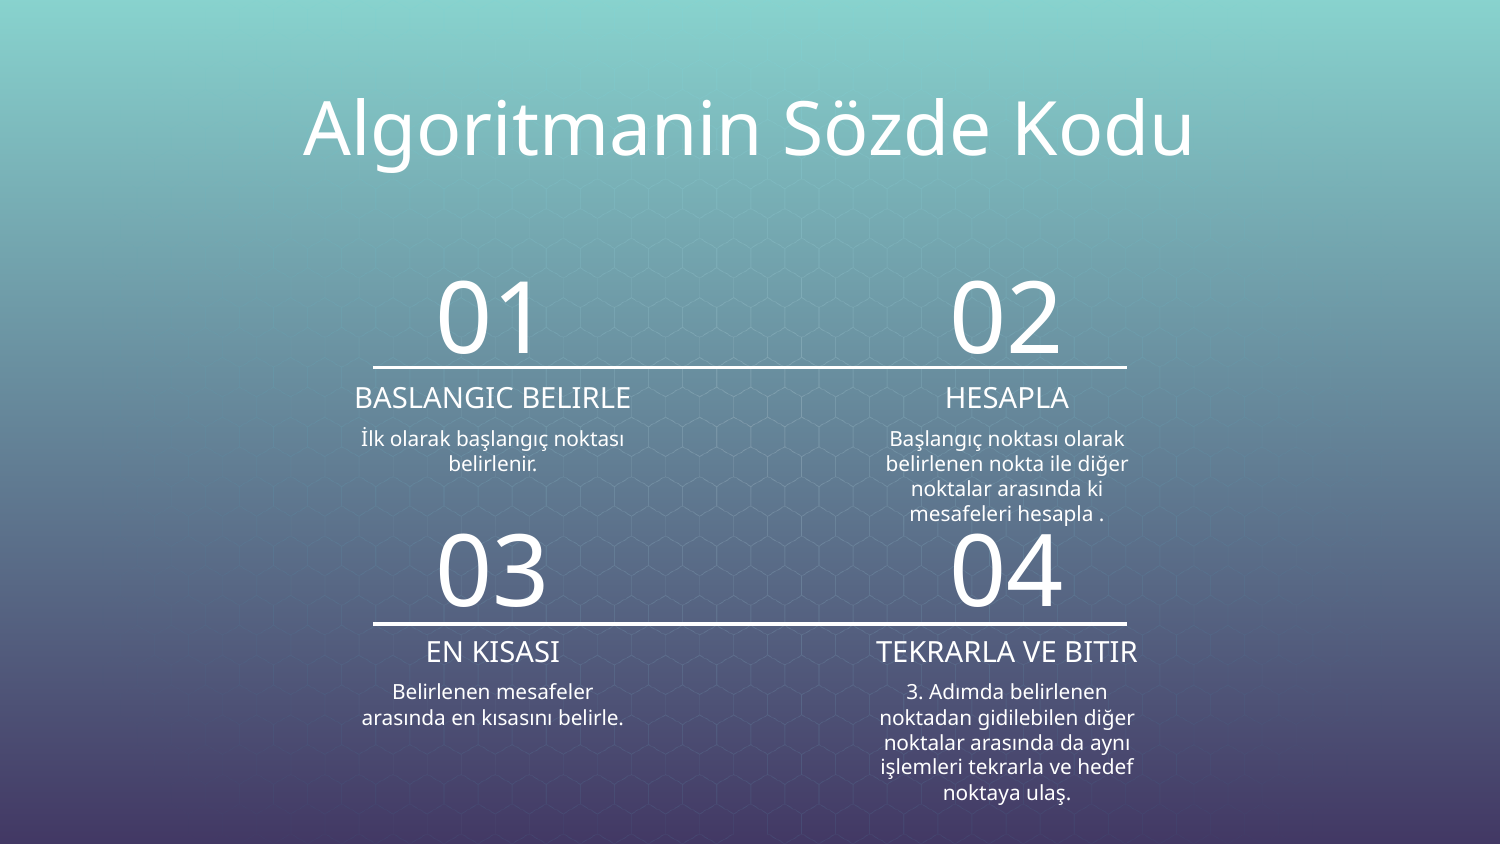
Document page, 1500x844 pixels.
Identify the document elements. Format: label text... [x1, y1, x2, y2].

title 03 [349, 519, 637, 615]
title 02 [863, 265, 1151, 361]
subtitle 3. Adımda belirlenen noktadan gidilebilen diğer noktalar arasında da aynı işlemleri tekrarla ve hedef noktaya ulaş. [850, 664, 1164, 725]
title EN KISASI [277, 588, 709, 684]
title 01 [349, 265, 637, 361]
subtitle İlk olarak başlangıç noktası belirlenir. [336, 410, 650, 471]
title BASLANGIC BELIRLE [277, 334, 709, 430]
title HESAPLA [791, 334, 1223, 430]
subtitle Belirlenen mesafeler arasında en kısasını belirle. [336, 664, 650, 725]
picture [102, 0, 1398, 844]
title 04 [863, 519, 1151, 615]
subtitle Başlangıç noktası olarak belirlenen nokta ile diğer noktalar arasında ki mesafeleri hesapla . [850, 410, 1164, 471]
title TEKRARLA VE BITIR [791, 588, 1223, 684]
title Algoritmanin Sözde Kodu [184, 65, 1316, 221]
